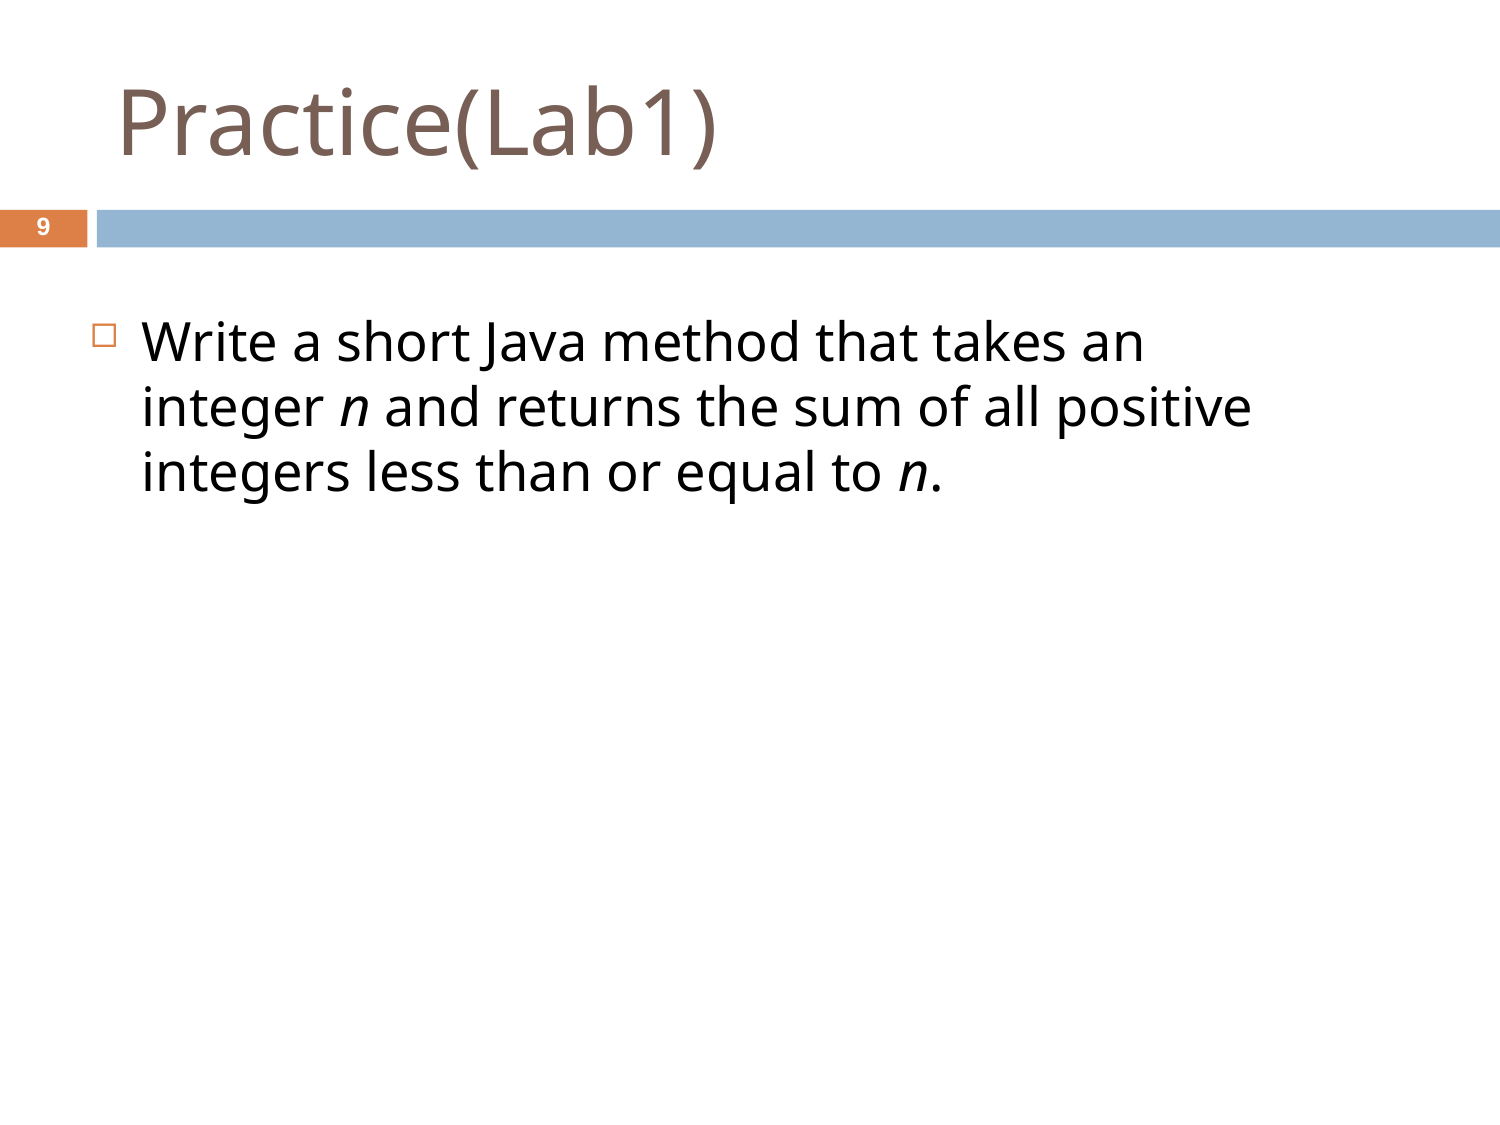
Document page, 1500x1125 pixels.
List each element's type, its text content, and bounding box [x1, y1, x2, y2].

text_box Practice(Lab1) [100, 37, 1438, 200]
text_box Write a short Java method that takes an integer n and returns the sum of all positive integers less than or equal to n. [75, 299, 1282, 492]
text_box 9 [0, 208, 88, 249]
